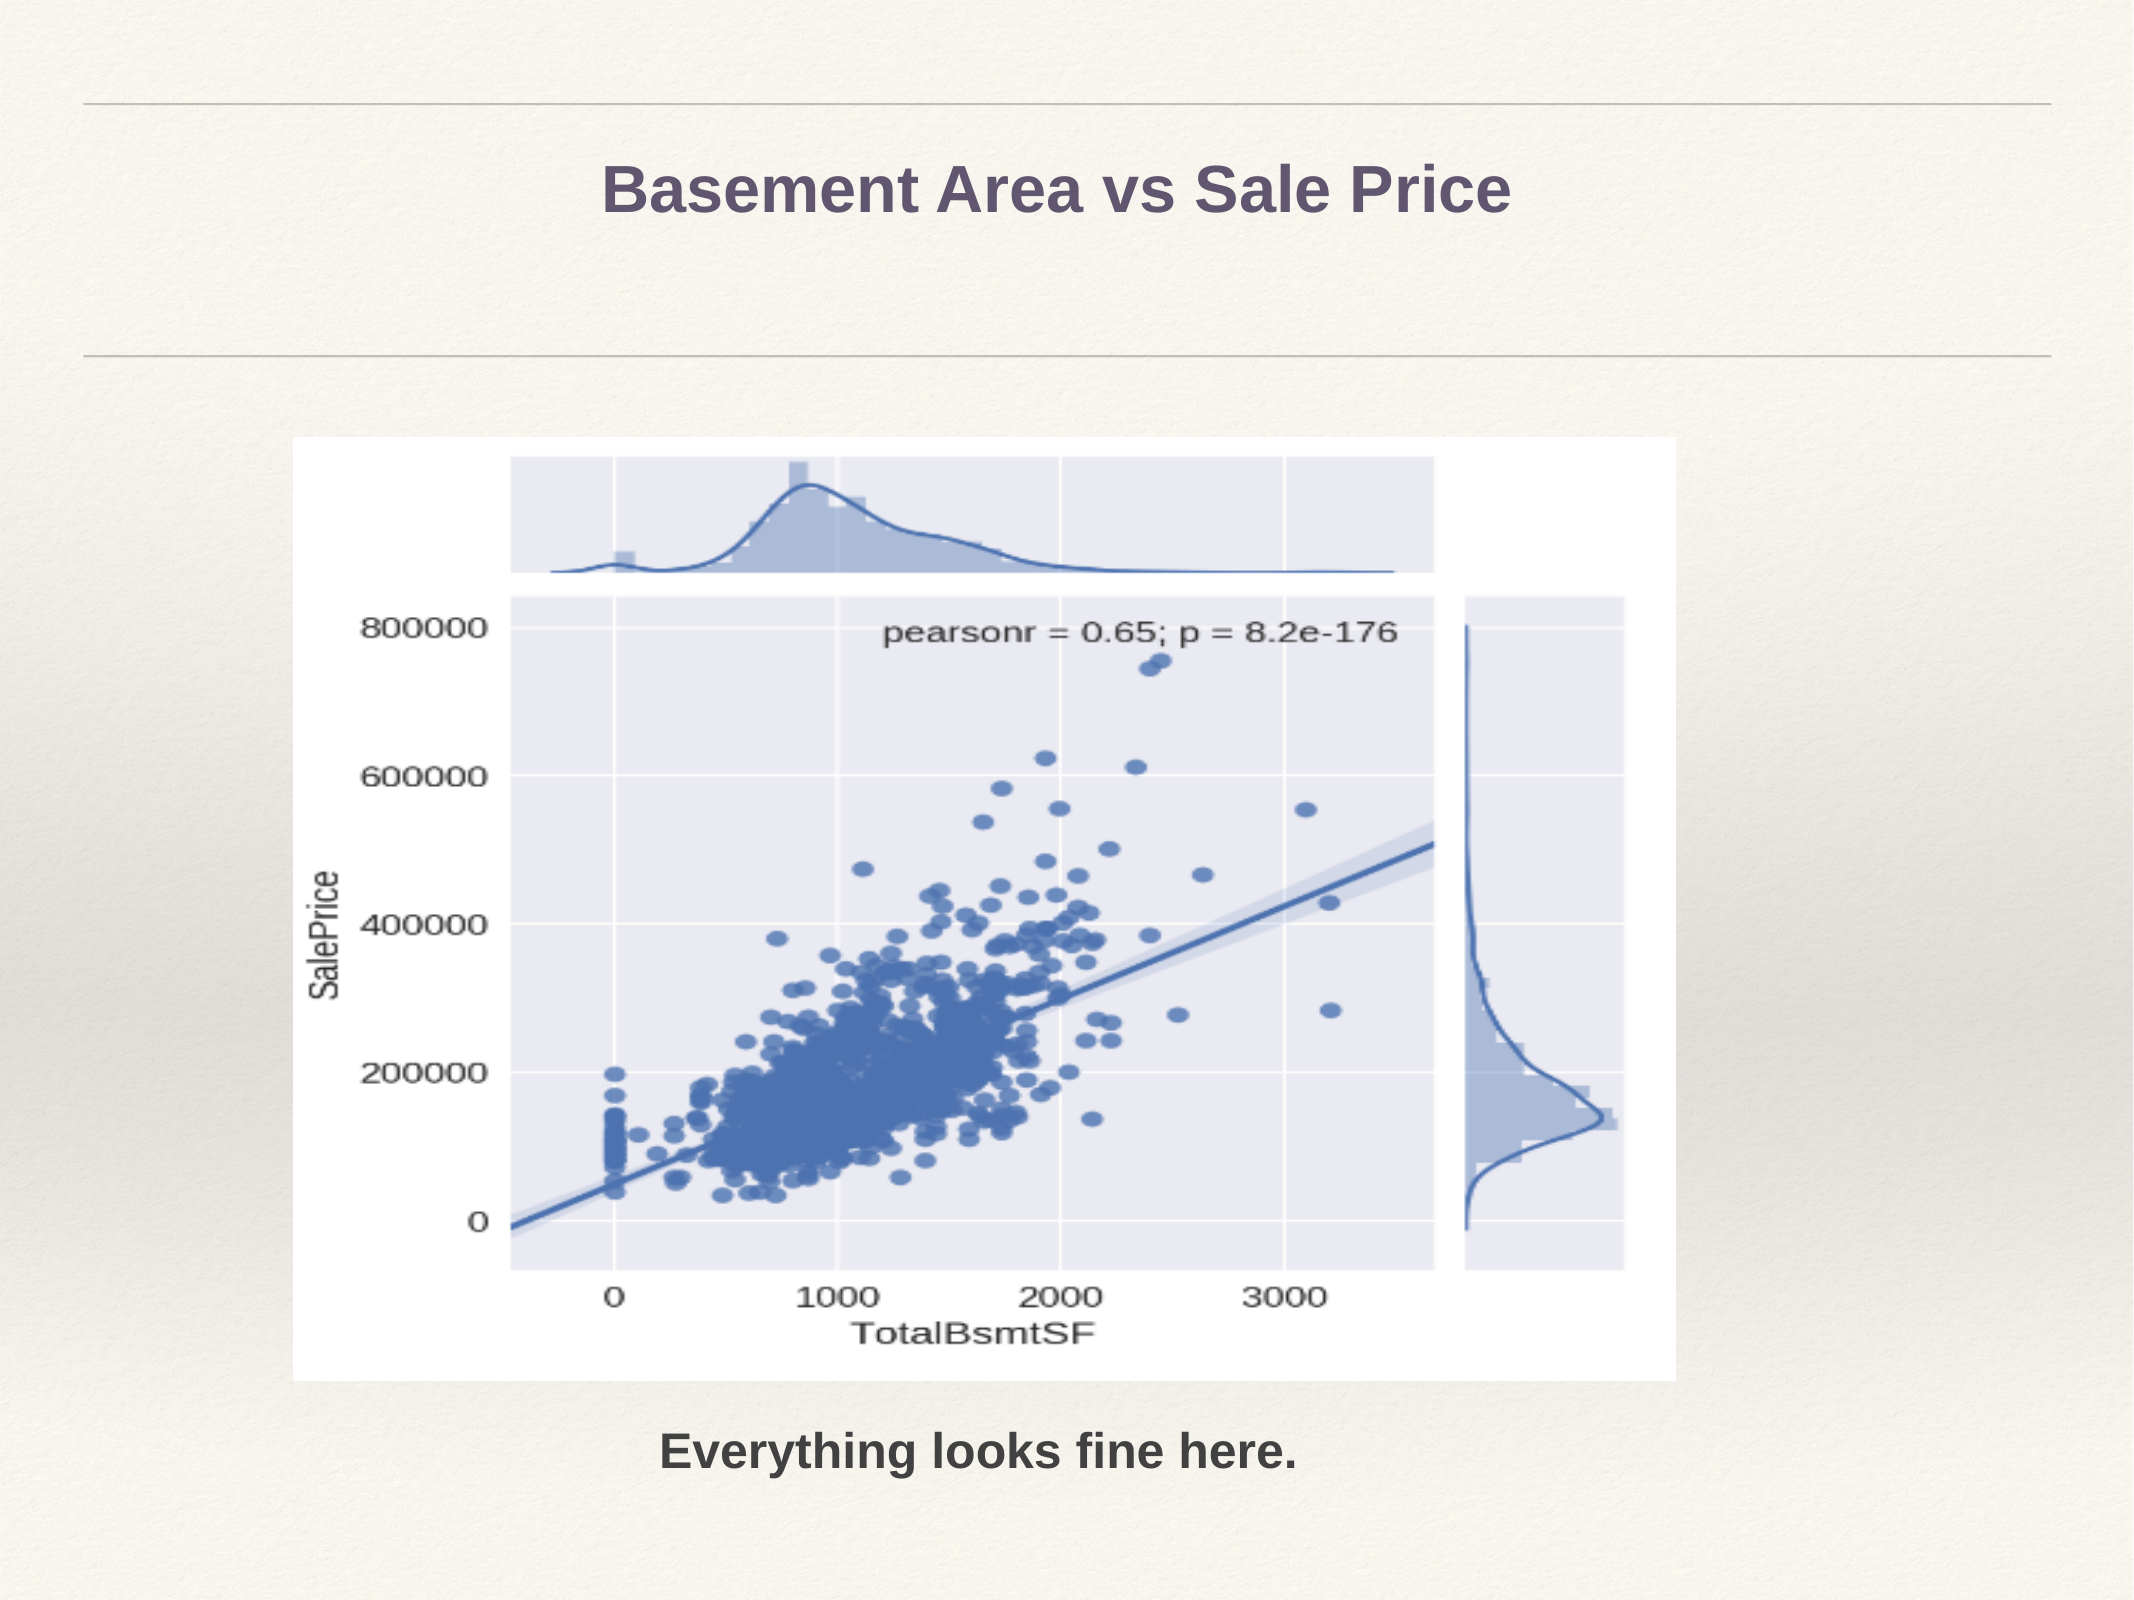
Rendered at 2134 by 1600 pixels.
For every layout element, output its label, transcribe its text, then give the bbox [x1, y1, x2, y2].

title Basement Area vs Sale Price [82, 130, 2051, 332]
text_box Everything looks fine here. [304, 1409, 1653, 1487]
picture [0, 0, 2134, 1600]
